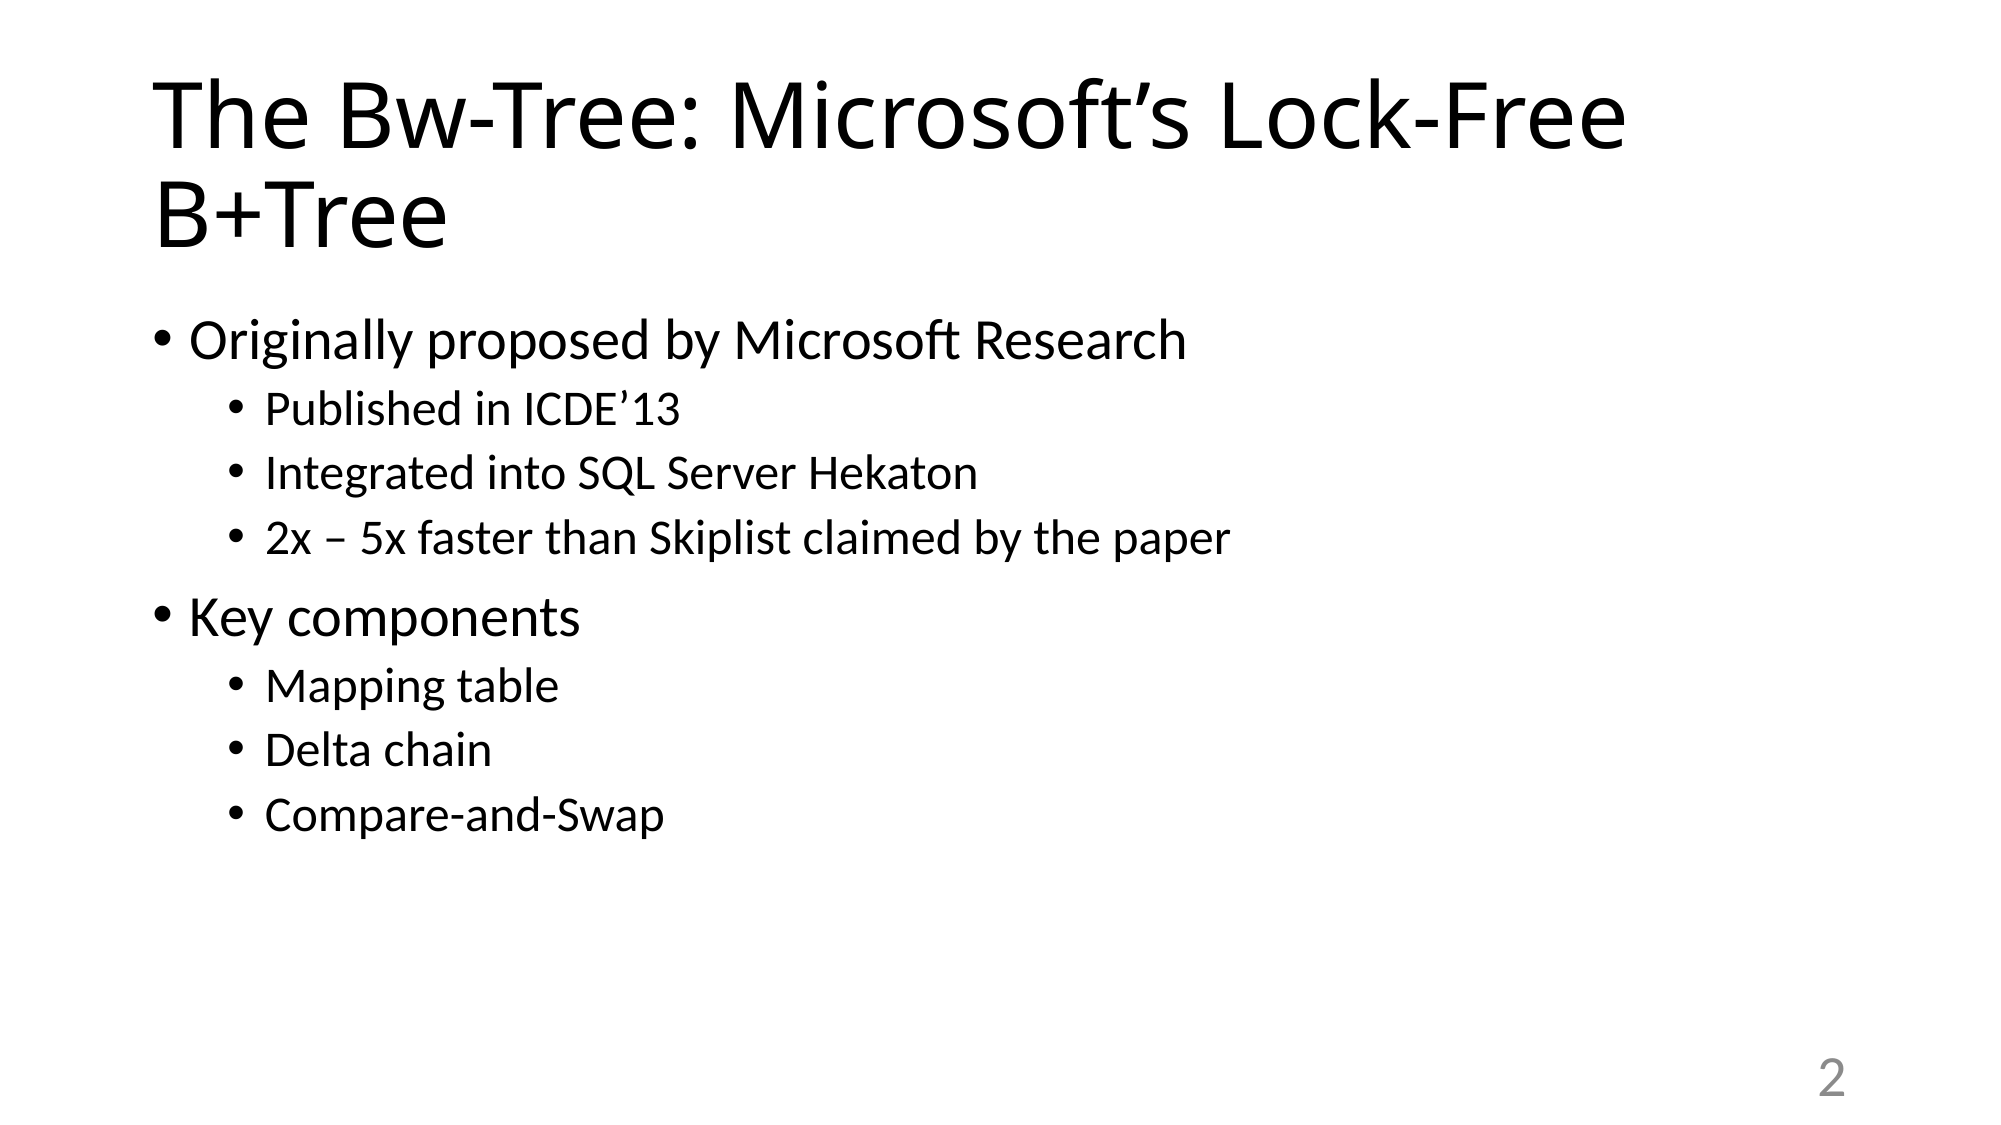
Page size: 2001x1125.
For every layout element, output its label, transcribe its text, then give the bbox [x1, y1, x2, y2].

title The Bw-Tree: Microsoft’s Lock-Free B+Tree [137, 59, 1863, 278]
slide_number 2 [1412, 1042, 1863, 1103]
list Originally proposed by Microsoft Research Published in ICDE’13 Integrated into SQL Server Hekaton 2x – 5x faster than Skiplist claimed by the paper Key components Mapping table Delta chain Compare-and-Swap [137, 301, 1863, 1016]
